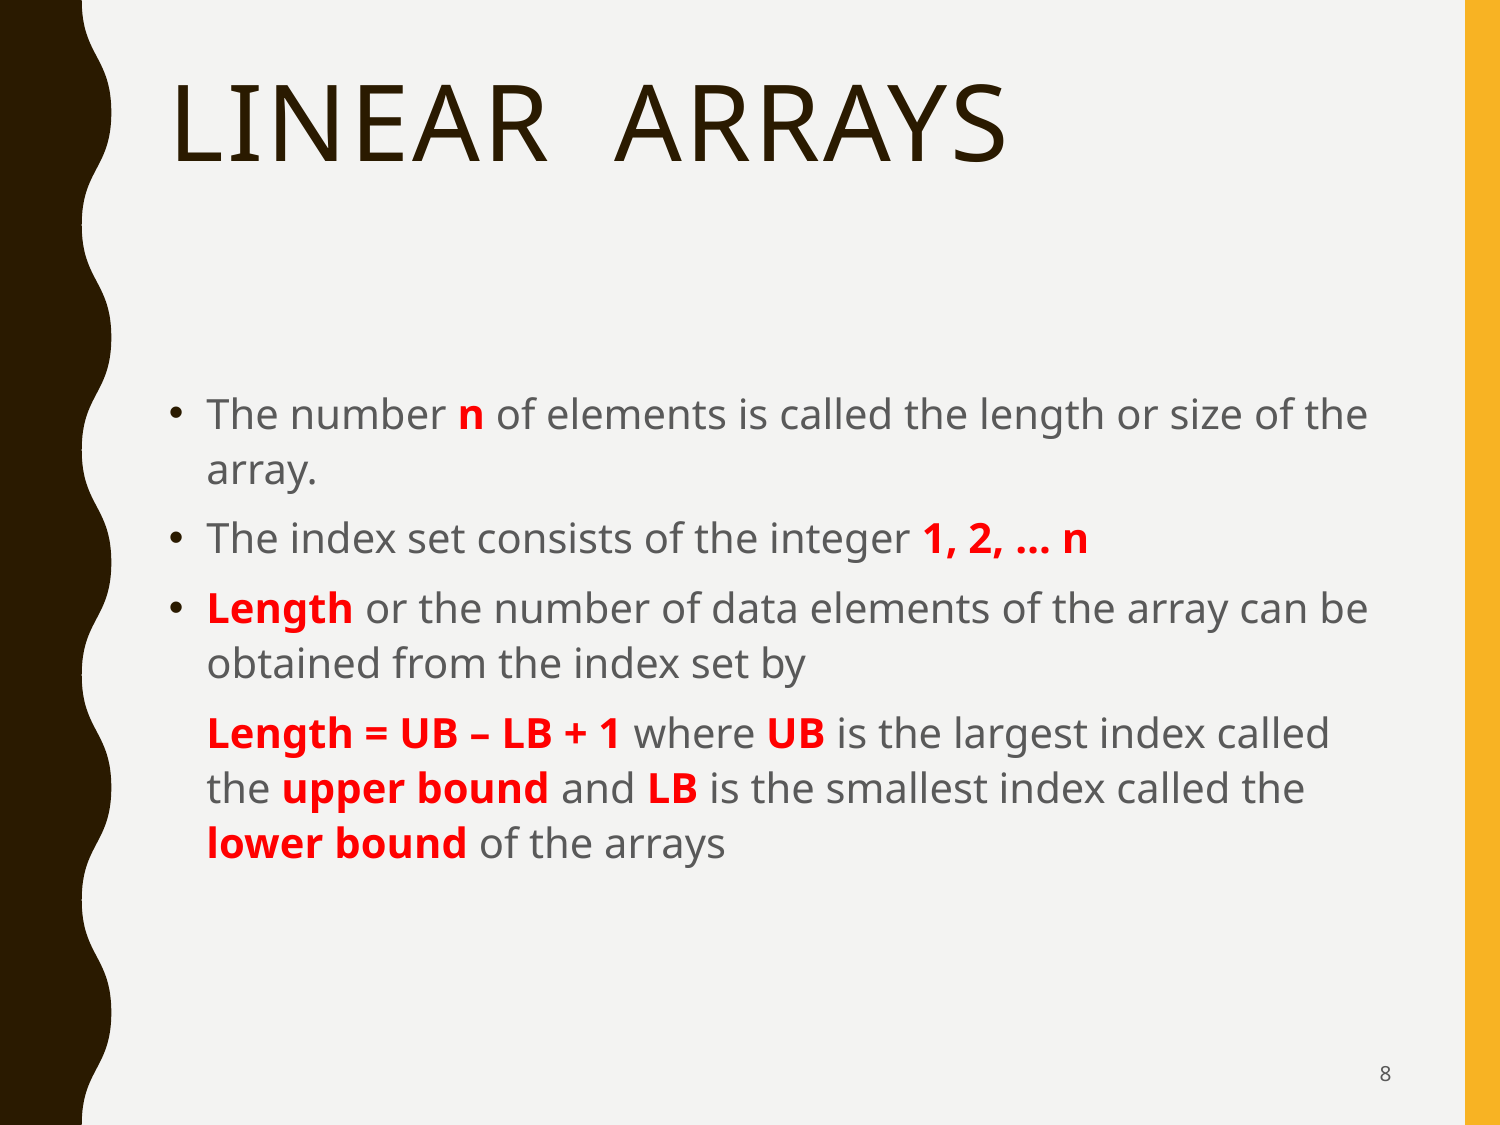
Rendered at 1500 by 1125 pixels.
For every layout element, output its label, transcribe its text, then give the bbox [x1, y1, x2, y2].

title Linear Arrays [154, 62, 1407, 308]
slide_number 8 [1059, 1045, 1407, 1103]
list The number n of elements is called the length or size of the array. The index set consists of the integer 1, 2, … n Length or the number of data elements of the array can be obtained from the index set by Length = UB – LB + 1 where UB is the largest index called the upper bound and LB is the smallest index called the lower bound of the arrays [154, 375, 1407, 965]
